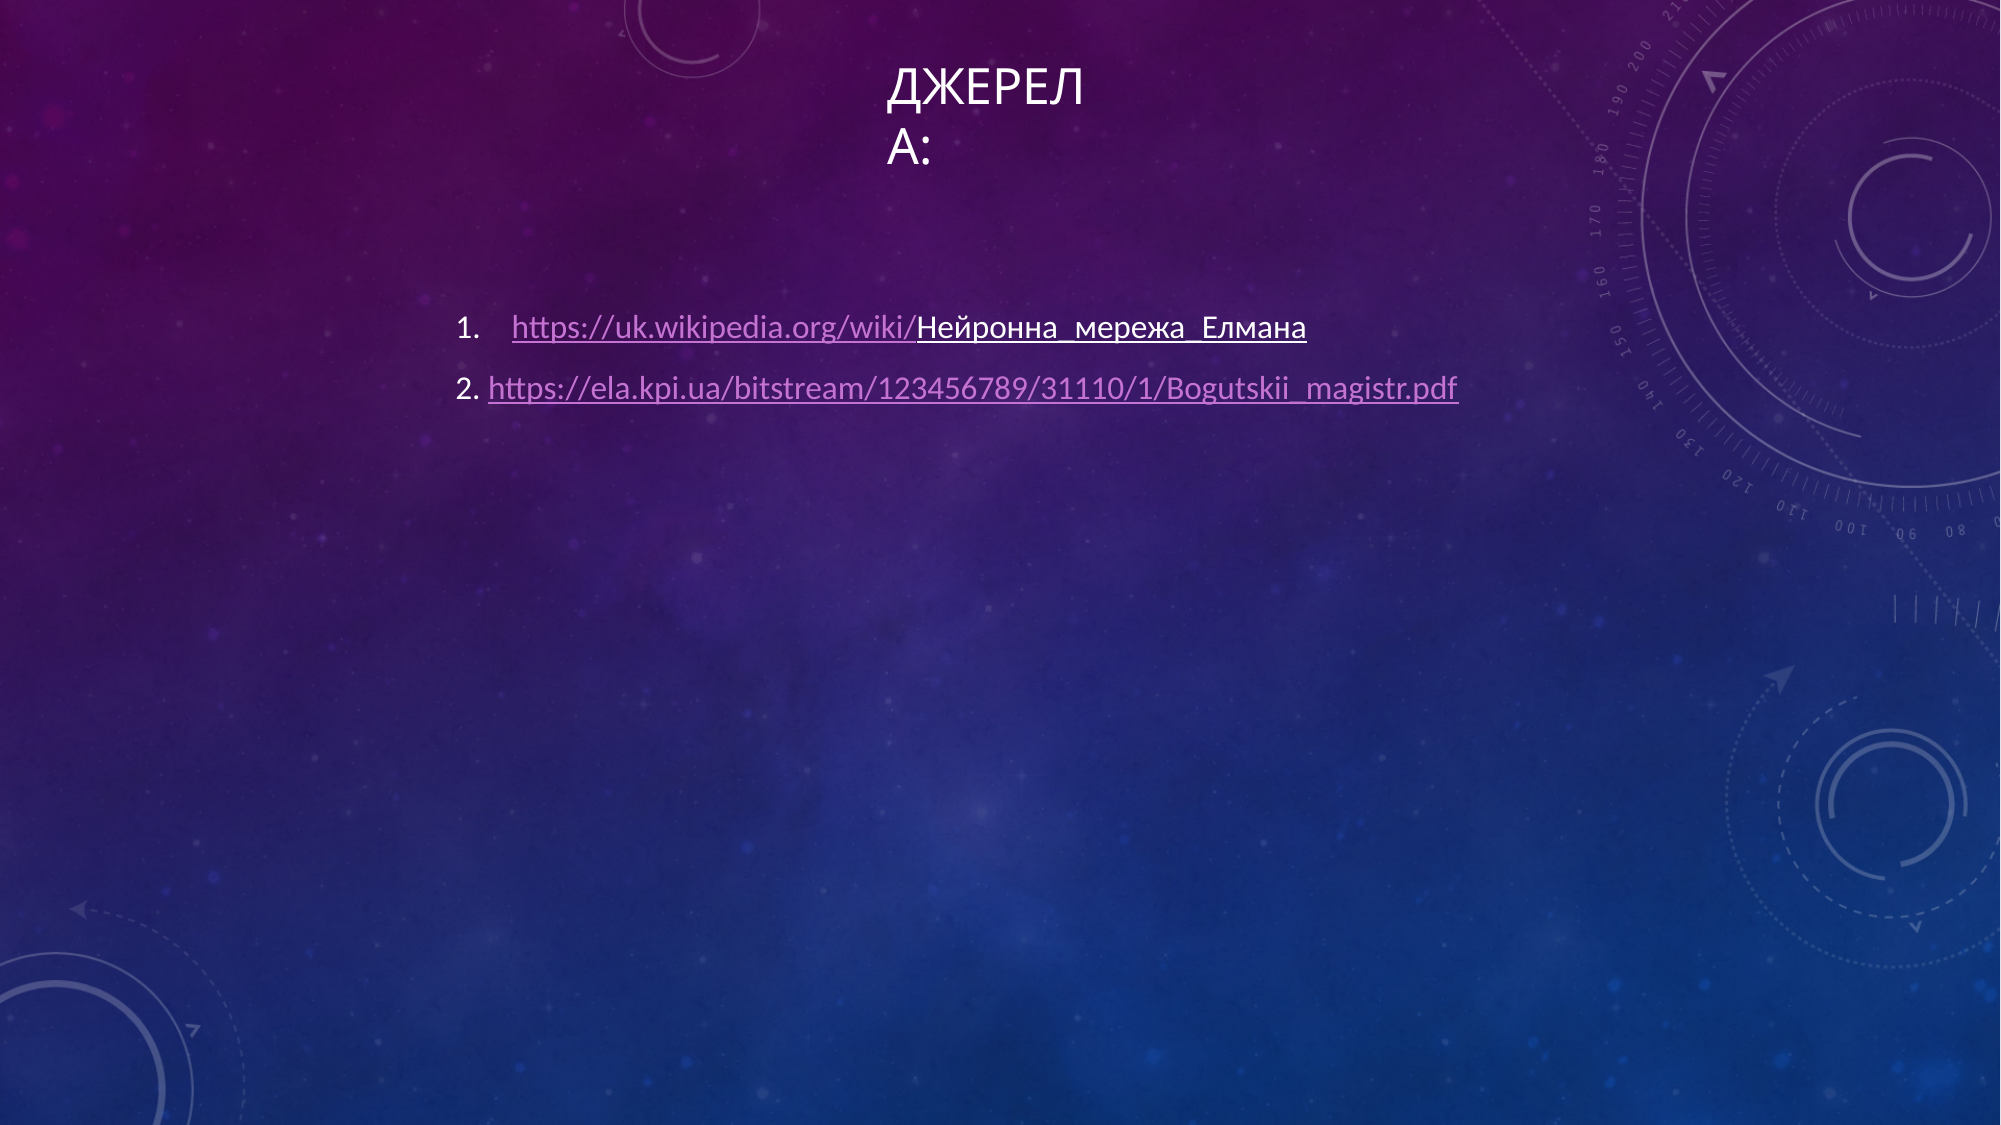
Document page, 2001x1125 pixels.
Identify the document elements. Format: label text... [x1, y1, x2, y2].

picture [0, 0, 2001, 1125]
title Джерела: [872, 98, 1128, 182]
list https://uk.wikipedia.org/wiki/Нейронна_мережа_Елмана 2. https://ela.kpi.ua/bitstream/123456789/31110/1/Bogutskii_magistr.pdf [440, 297, 1560, 886]
